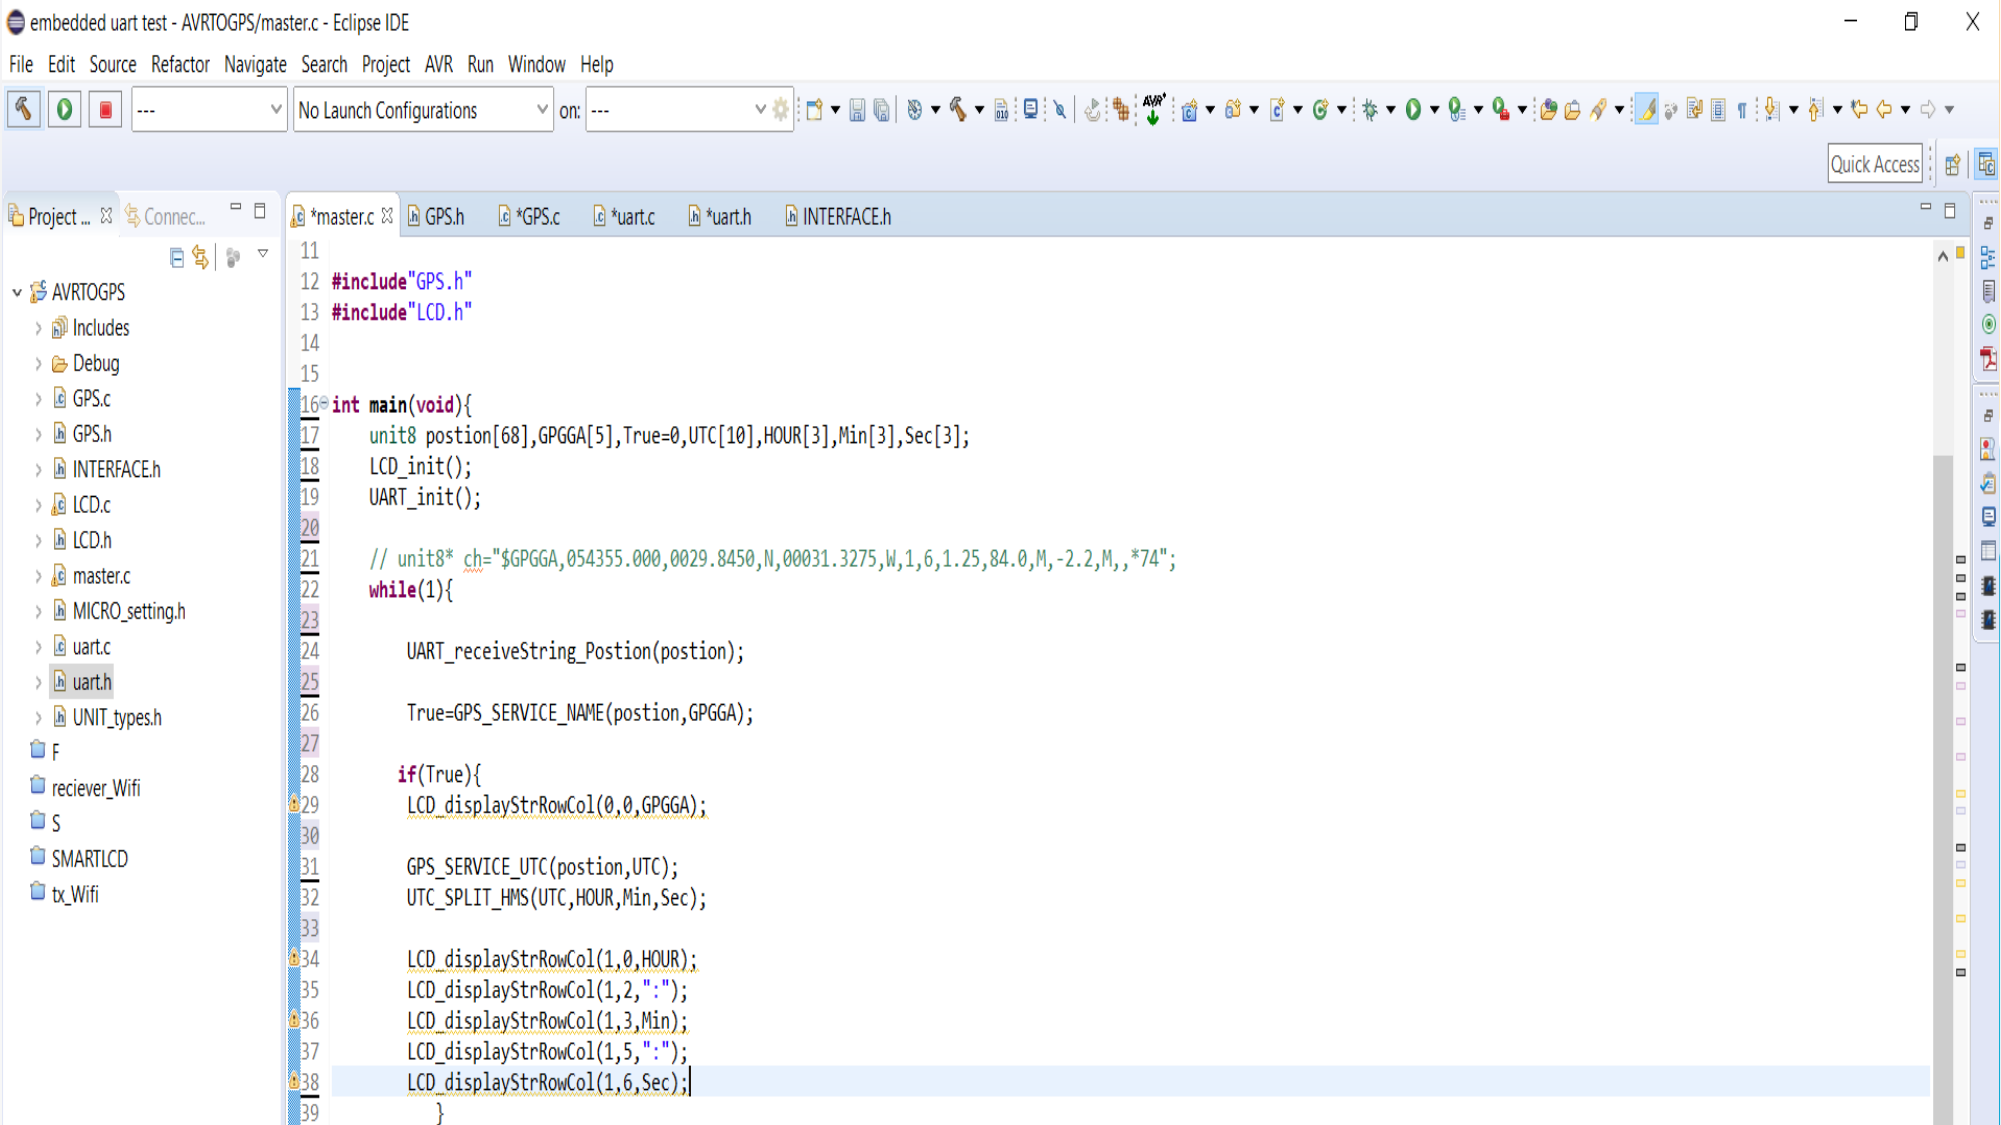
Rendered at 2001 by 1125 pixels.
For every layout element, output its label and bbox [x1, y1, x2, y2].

list [2, 0, 1999, 1125]
